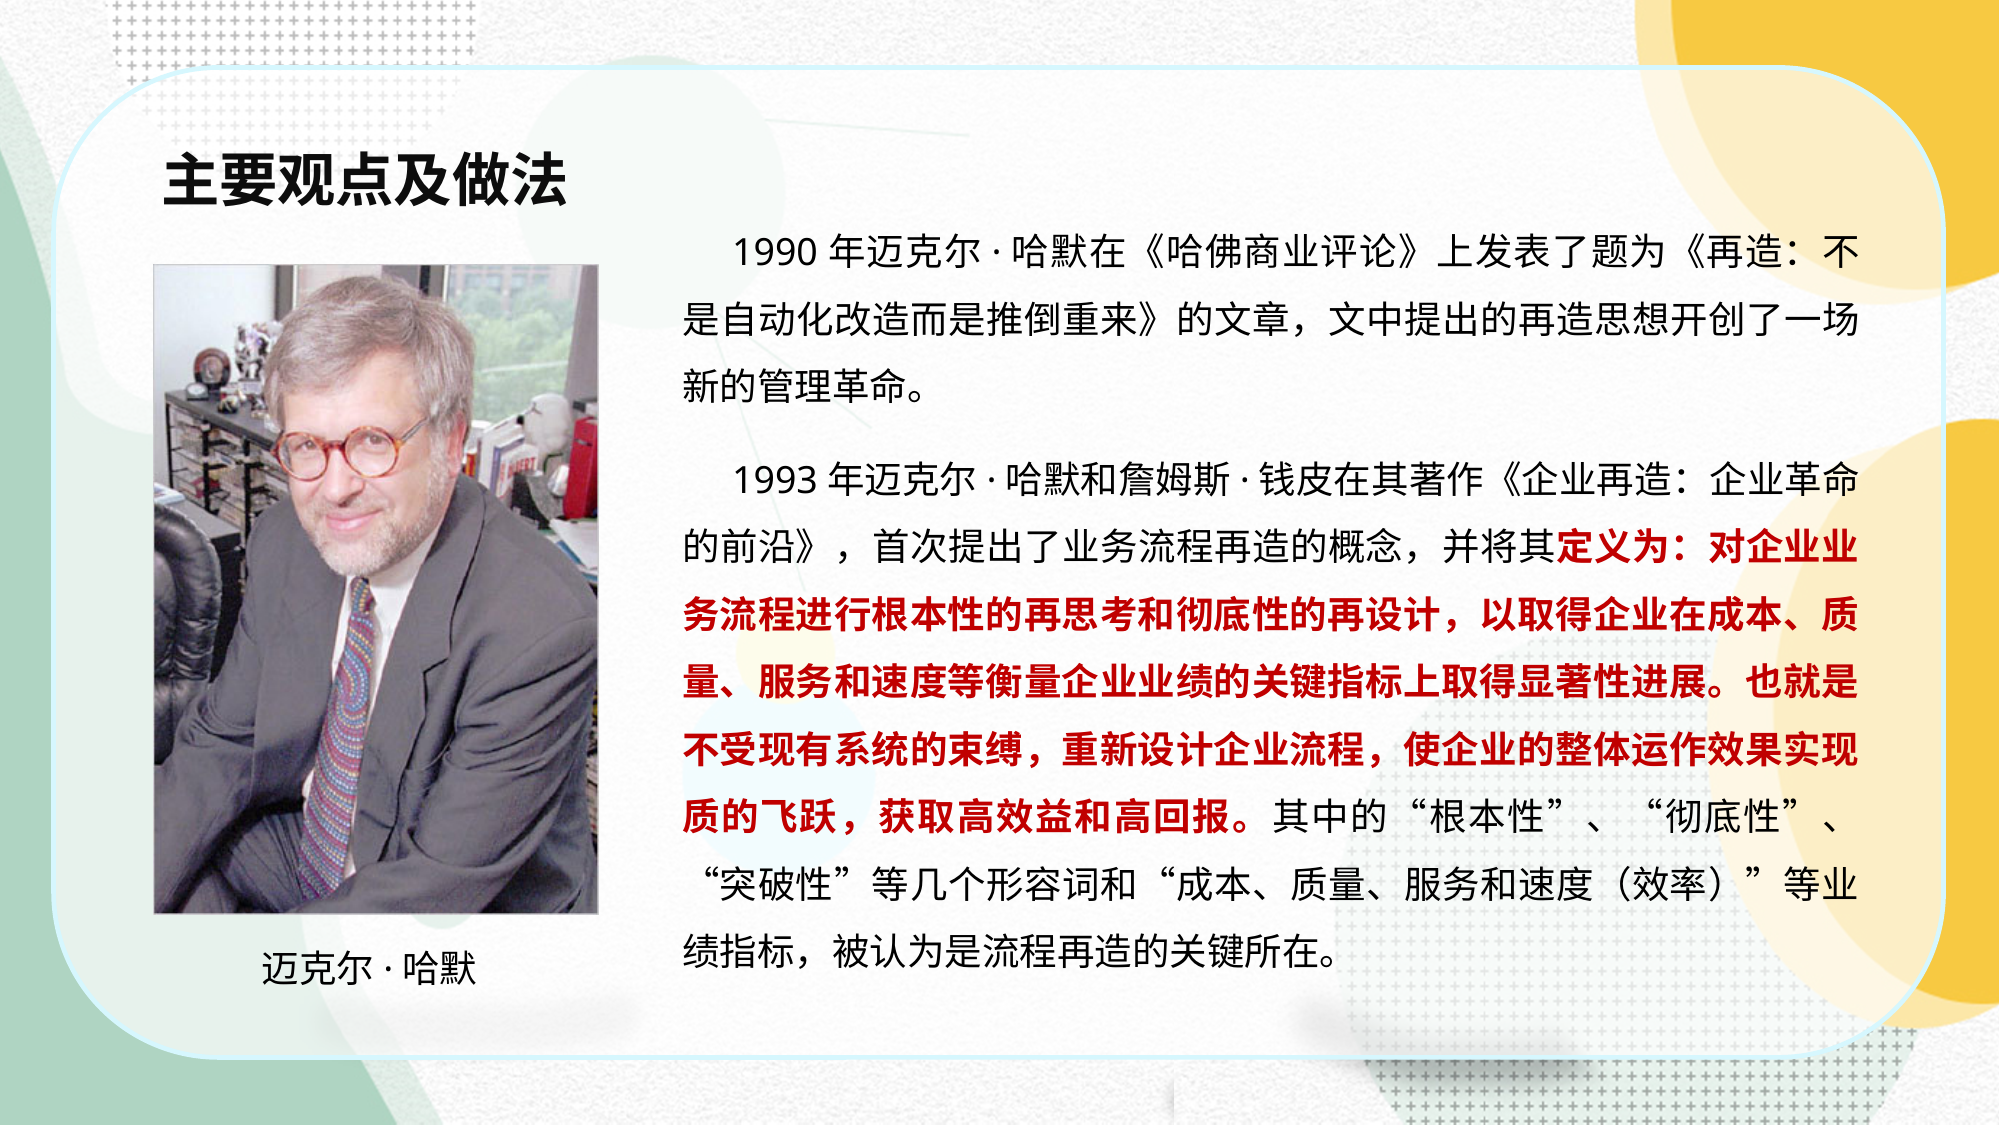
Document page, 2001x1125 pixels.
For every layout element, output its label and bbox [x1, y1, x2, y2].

text_box [0, 0, 1999, 1125]
picture [153, 264, 599, 915]
